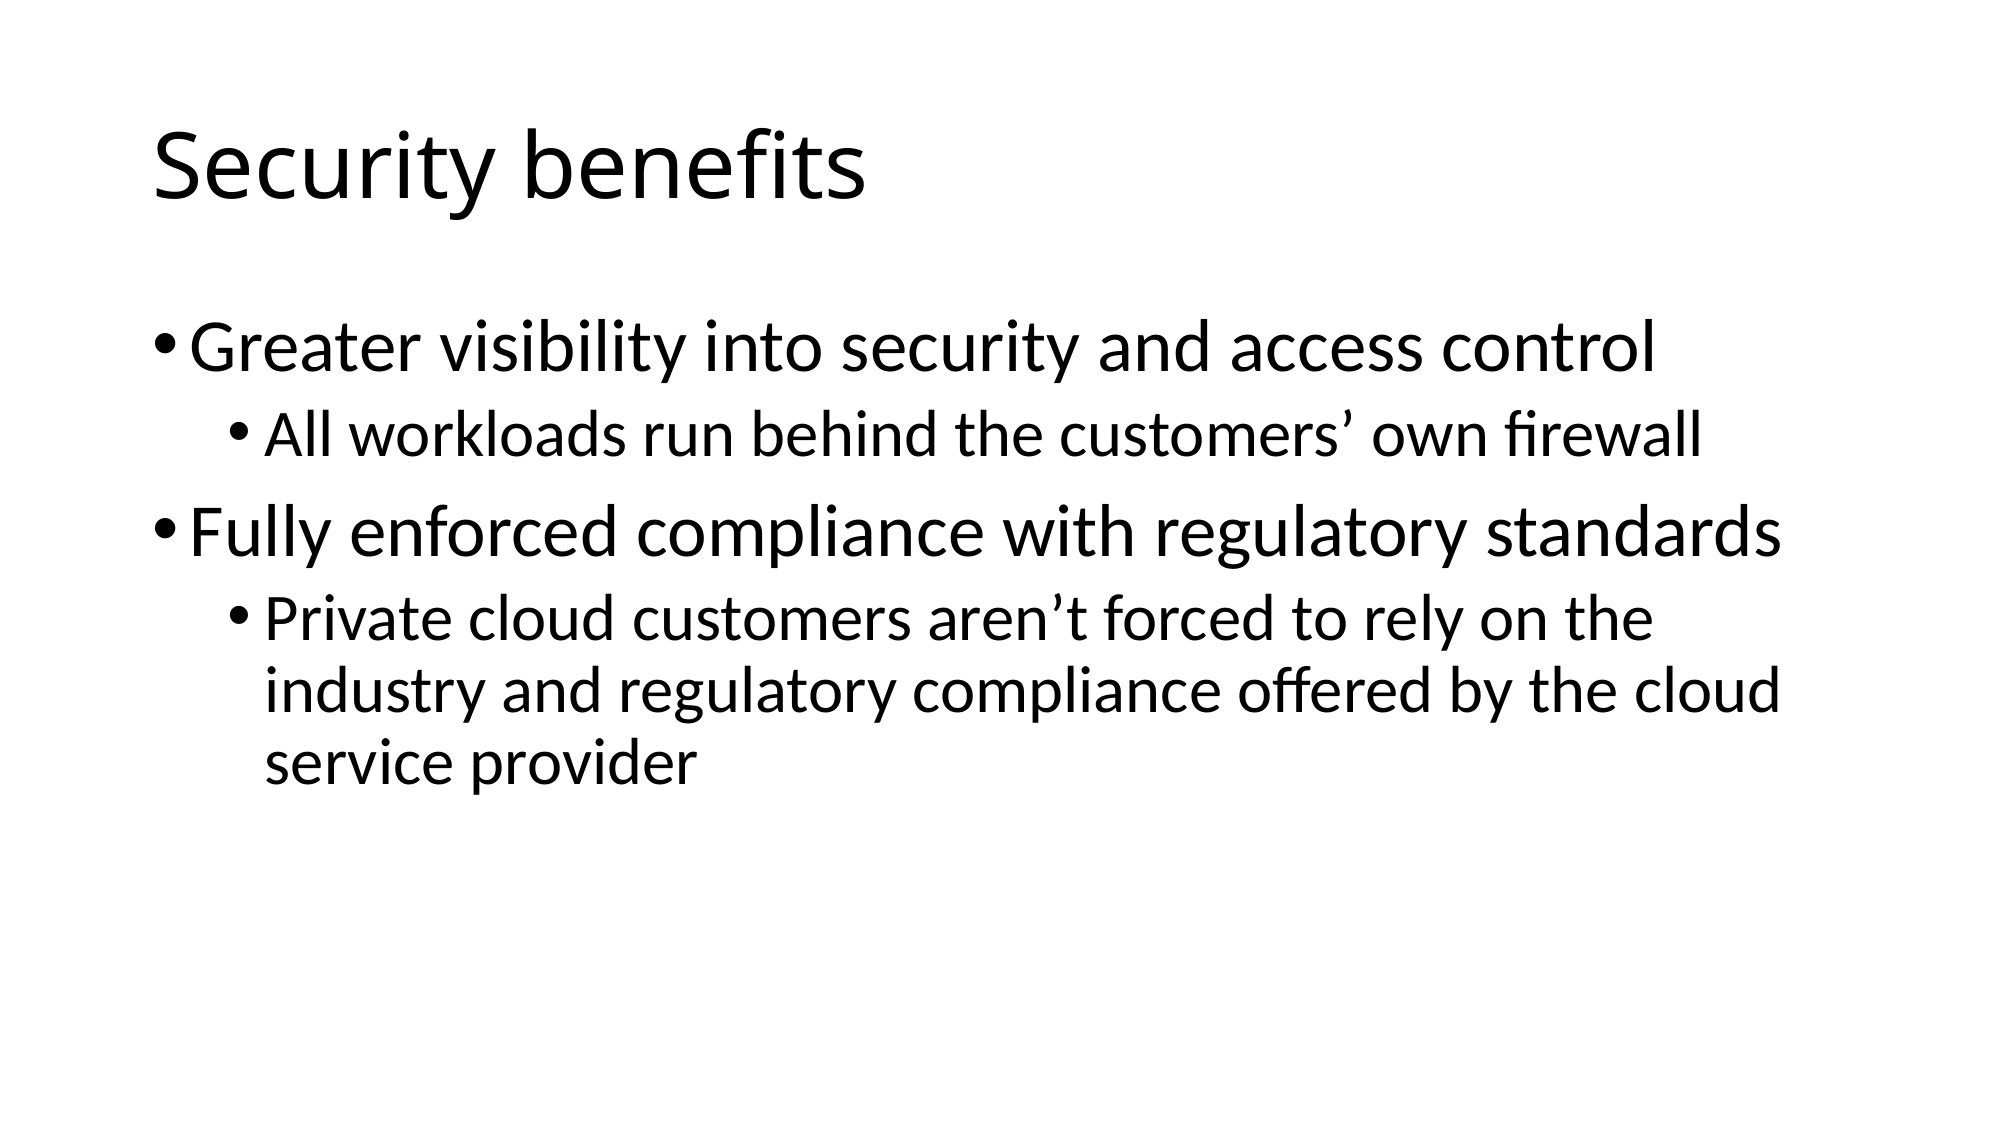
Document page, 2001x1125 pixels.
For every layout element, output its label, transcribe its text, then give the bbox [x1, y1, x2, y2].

title Security benefits [137, 59, 1863, 278]
list Greater visibility into security and access control All workloads run behind the customers’ own firewall Fully enforced compliance with regulatory standards Private cloud customers aren’t forced to rely on the industry and regulatory compliance offered by the cloud service provider [137, 299, 1863, 1014]
